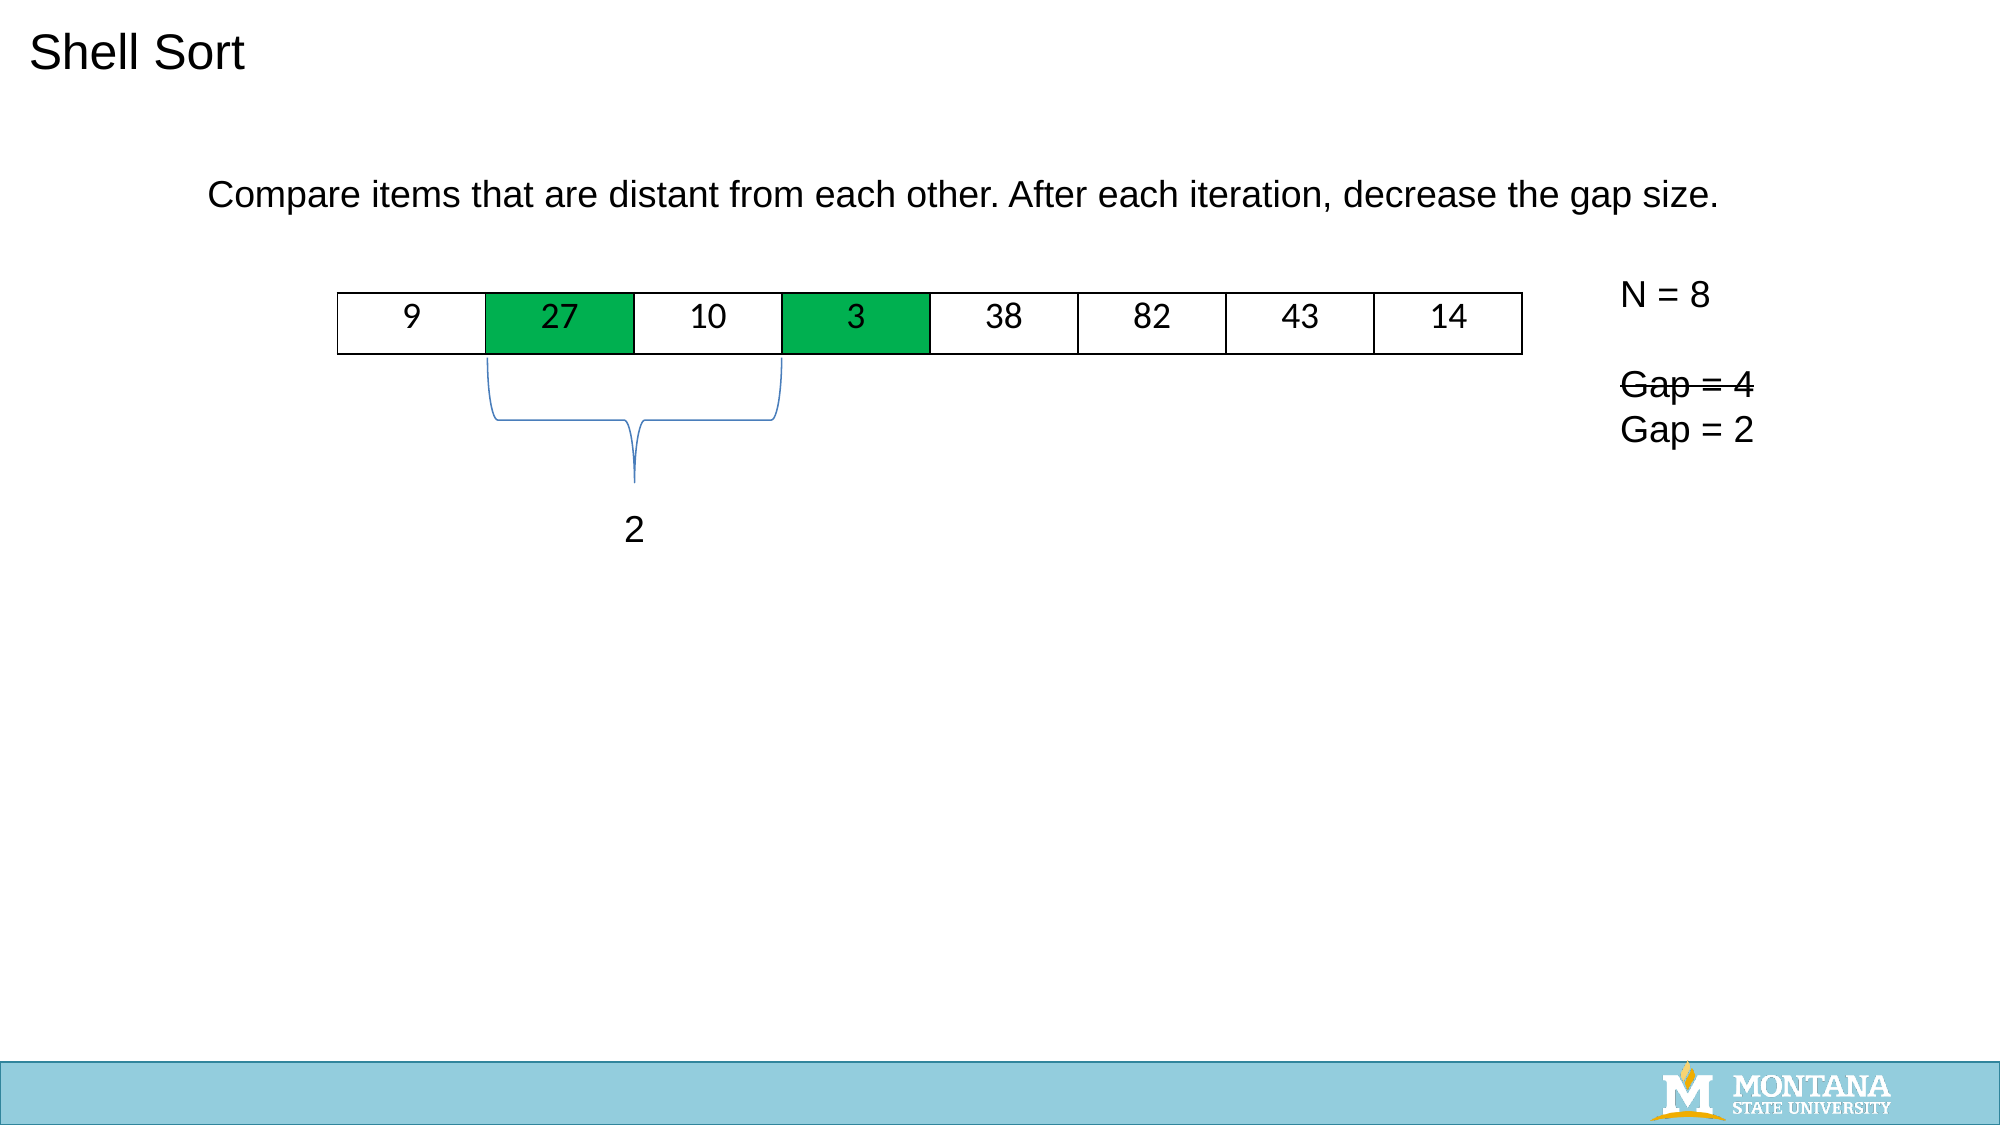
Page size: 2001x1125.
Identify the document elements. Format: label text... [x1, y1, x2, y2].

table_header 10 [635, 294, 781, 353]
table_header 38 [931, 294, 1077, 353]
picture [1649, 1060, 1892, 1122]
table_header 43 [1227, 294, 1373, 353]
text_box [0, 1060, 1647, 1125]
text_box [486, 357, 783, 484]
text_box Compare items that are distant from each other. After each iteration, decrease the gap size. [192, 162, 1736, 223]
table_header 14 [1375, 294, 1521, 353]
table_header 9 [338, 294, 485, 353]
table_header 3 [783, 294, 929, 353]
table_header 27 [486, 294, 633, 353]
text_box 2 [609, 497, 660, 558]
text_box N = 8 Gap = 4 Gap = 2 [1605, 262, 1770, 458]
table_header 82 [1079, 294, 1225, 353]
text_box Shell Sort [13, 12, 261, 88]
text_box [1892, 1060, 2000, 1125]
